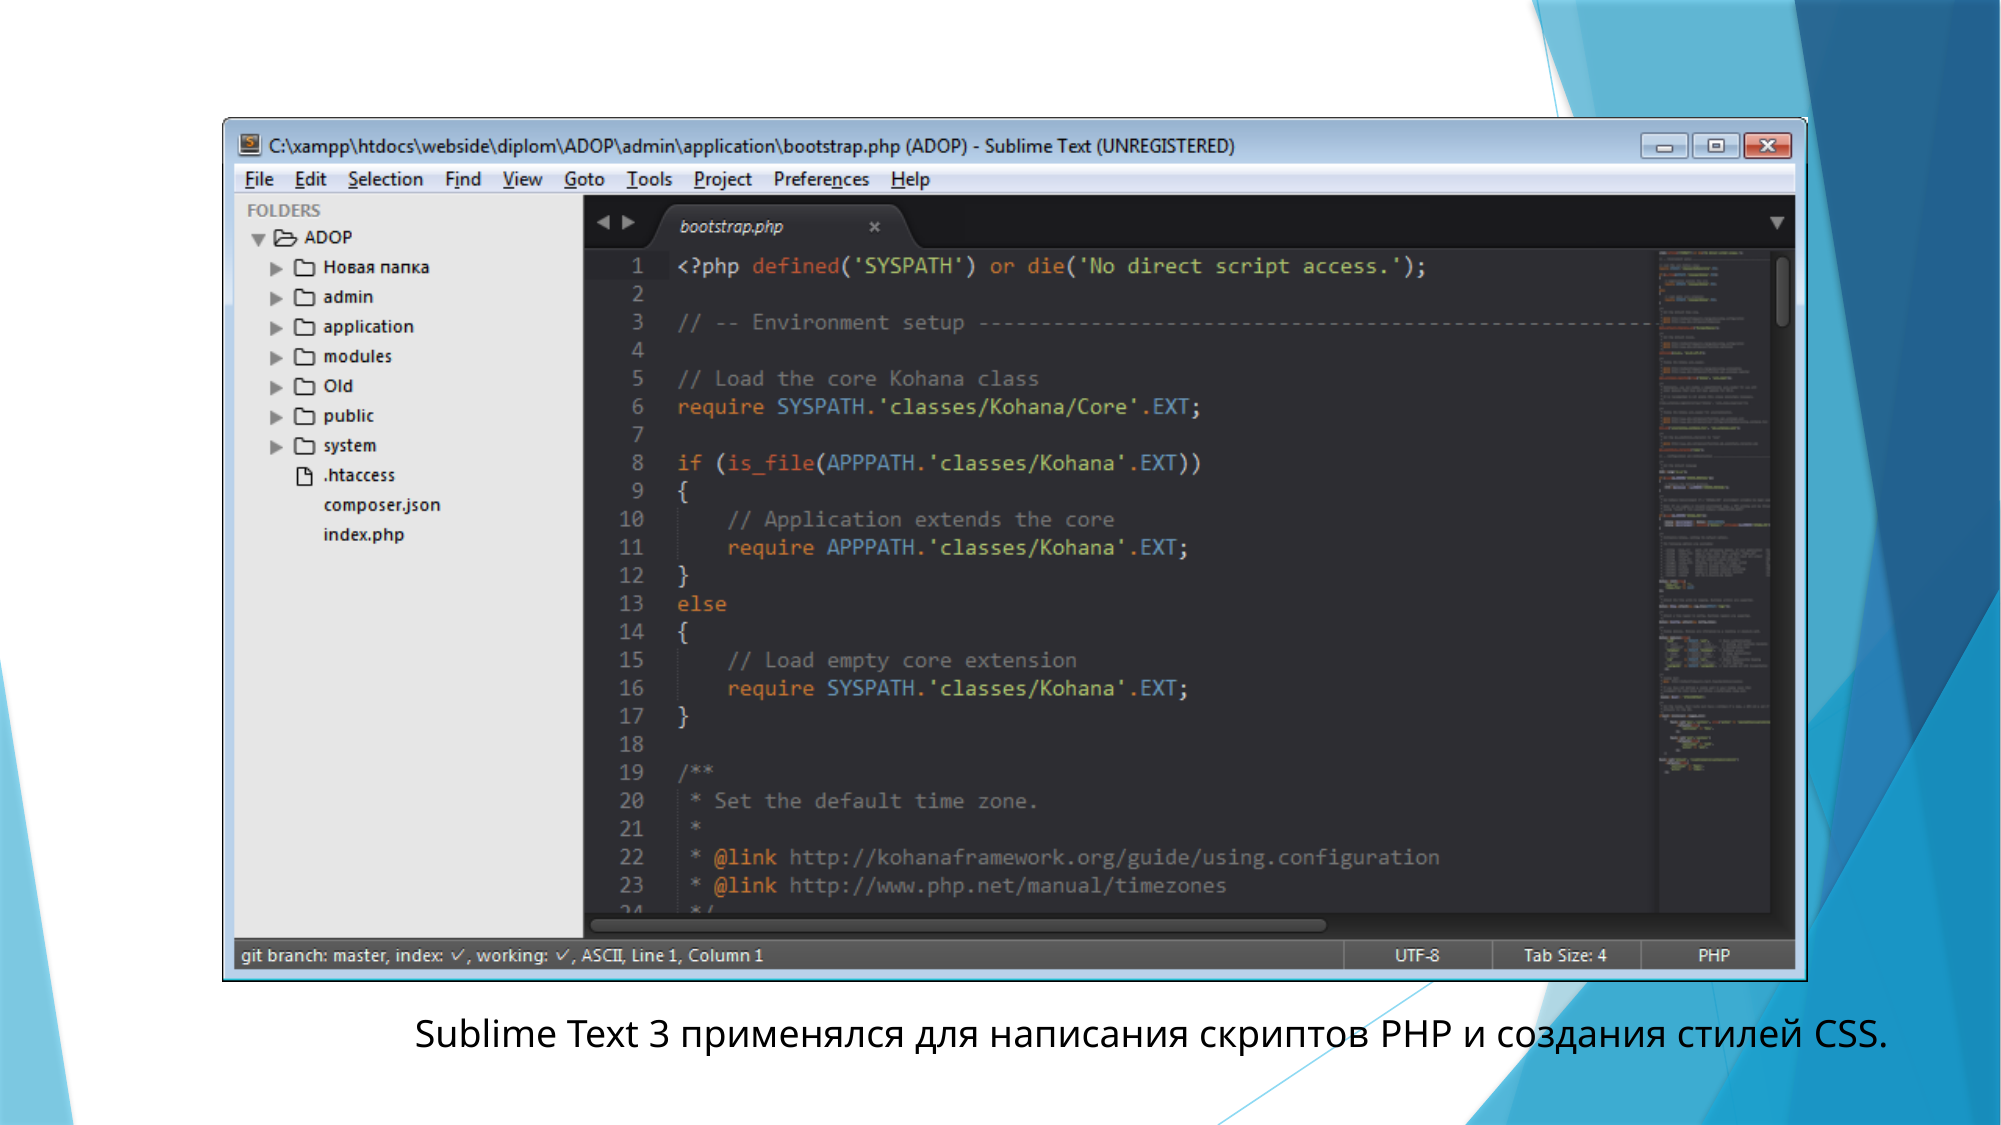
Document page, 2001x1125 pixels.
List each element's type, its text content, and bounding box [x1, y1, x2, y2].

picture [222, 117, 1808, 983]
text_box Sublime Text 3 применялся для написания скриптов PHP и создания стилей CSS. [400, 1002, 1904, 1063]
